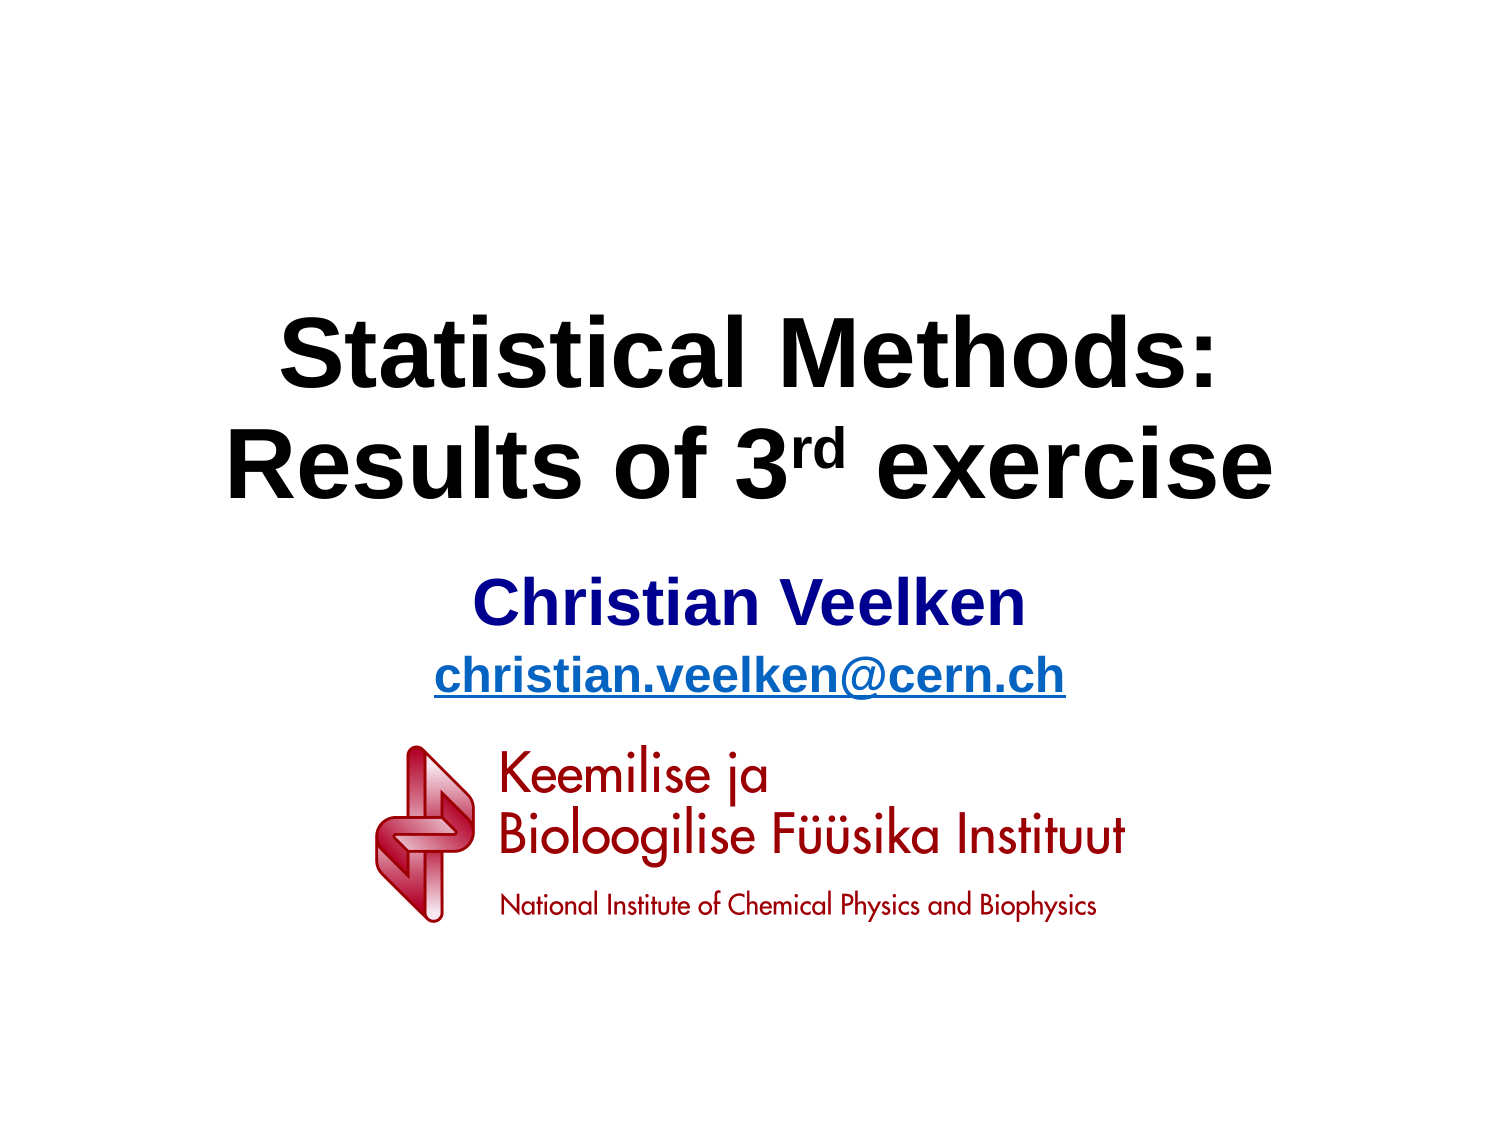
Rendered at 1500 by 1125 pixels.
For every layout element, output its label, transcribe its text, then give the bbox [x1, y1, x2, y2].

picture [374, 745, 1125, 923]
text_box Statistical Methods: Results of 3rd exercise [0, 297, 1500, 521]
text_box Christian Veelken christian.veelken@cern.ch [0, 566, 1500, 741]
